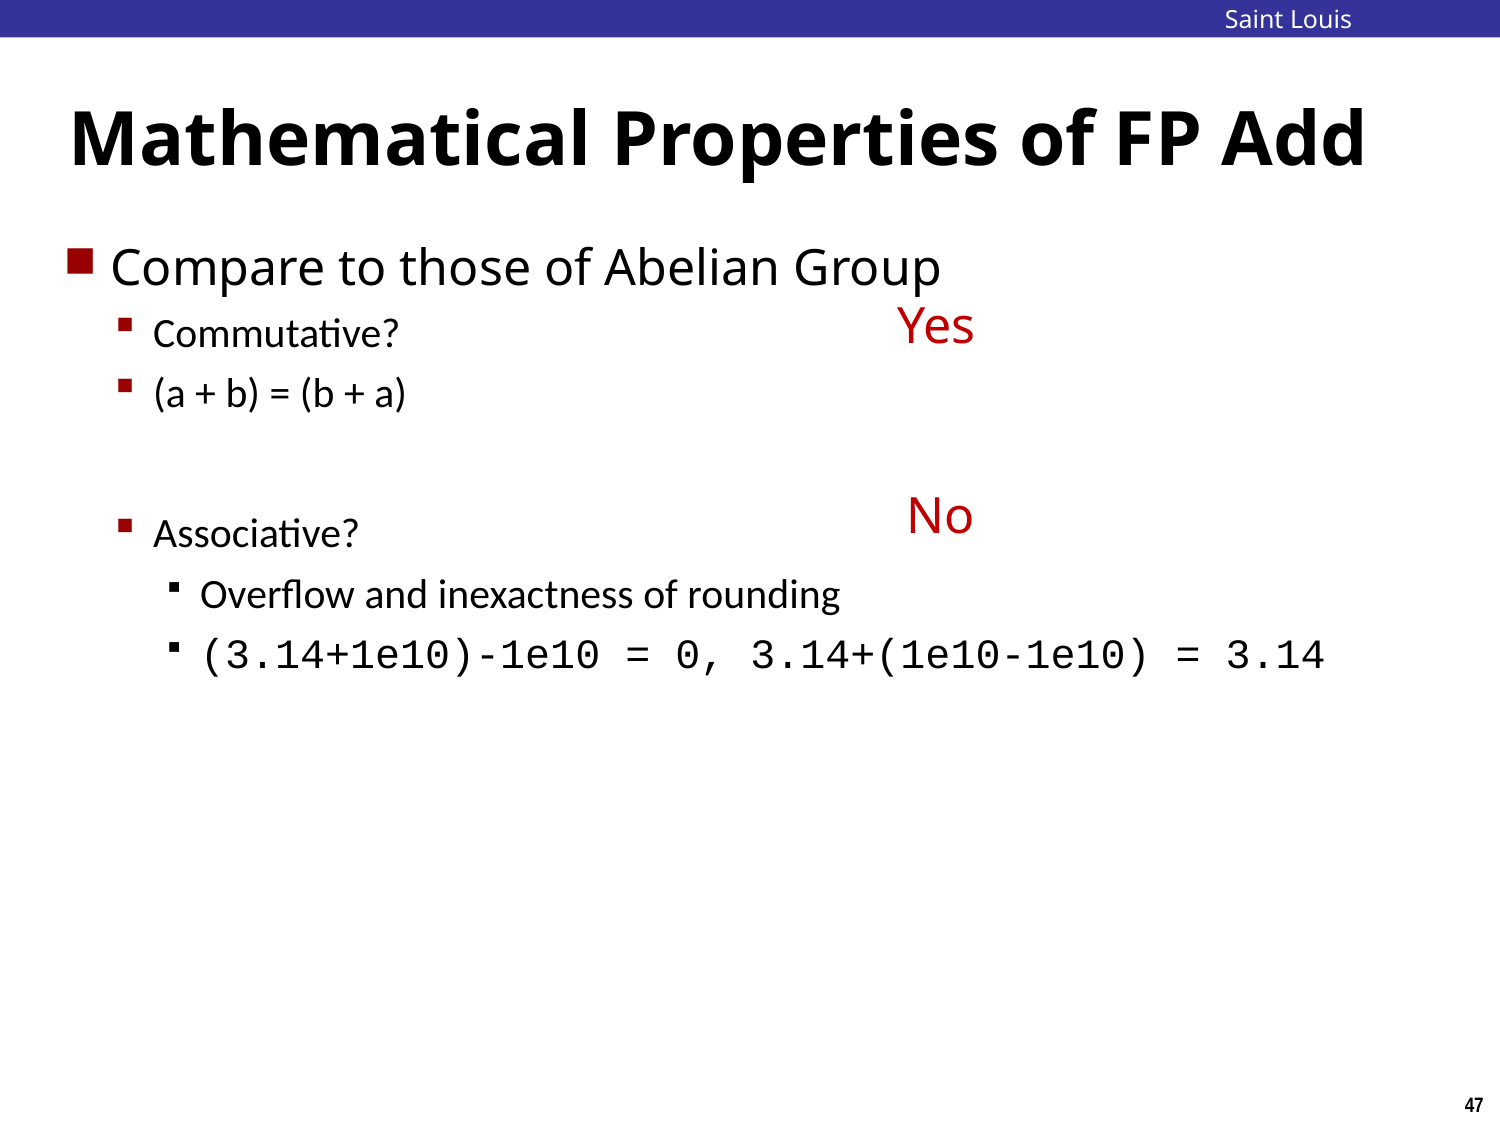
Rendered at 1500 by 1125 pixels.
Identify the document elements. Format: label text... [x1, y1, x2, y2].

list Compare to those of Abelian Group Commutative? (a + b) = (b + a) Associative? Overflow and inexactness of rounding (3.14+1e10)-1e10 = 0, 3.14+(1e10-1e10) = 3.14 [62, 228, 1438, 1122]
title Mathematical Properties of FP Add [62, 41, 1438, 228]
text_box No [900, 477, 981, 550]
text_box Yes [891, 287, 982, 360]
